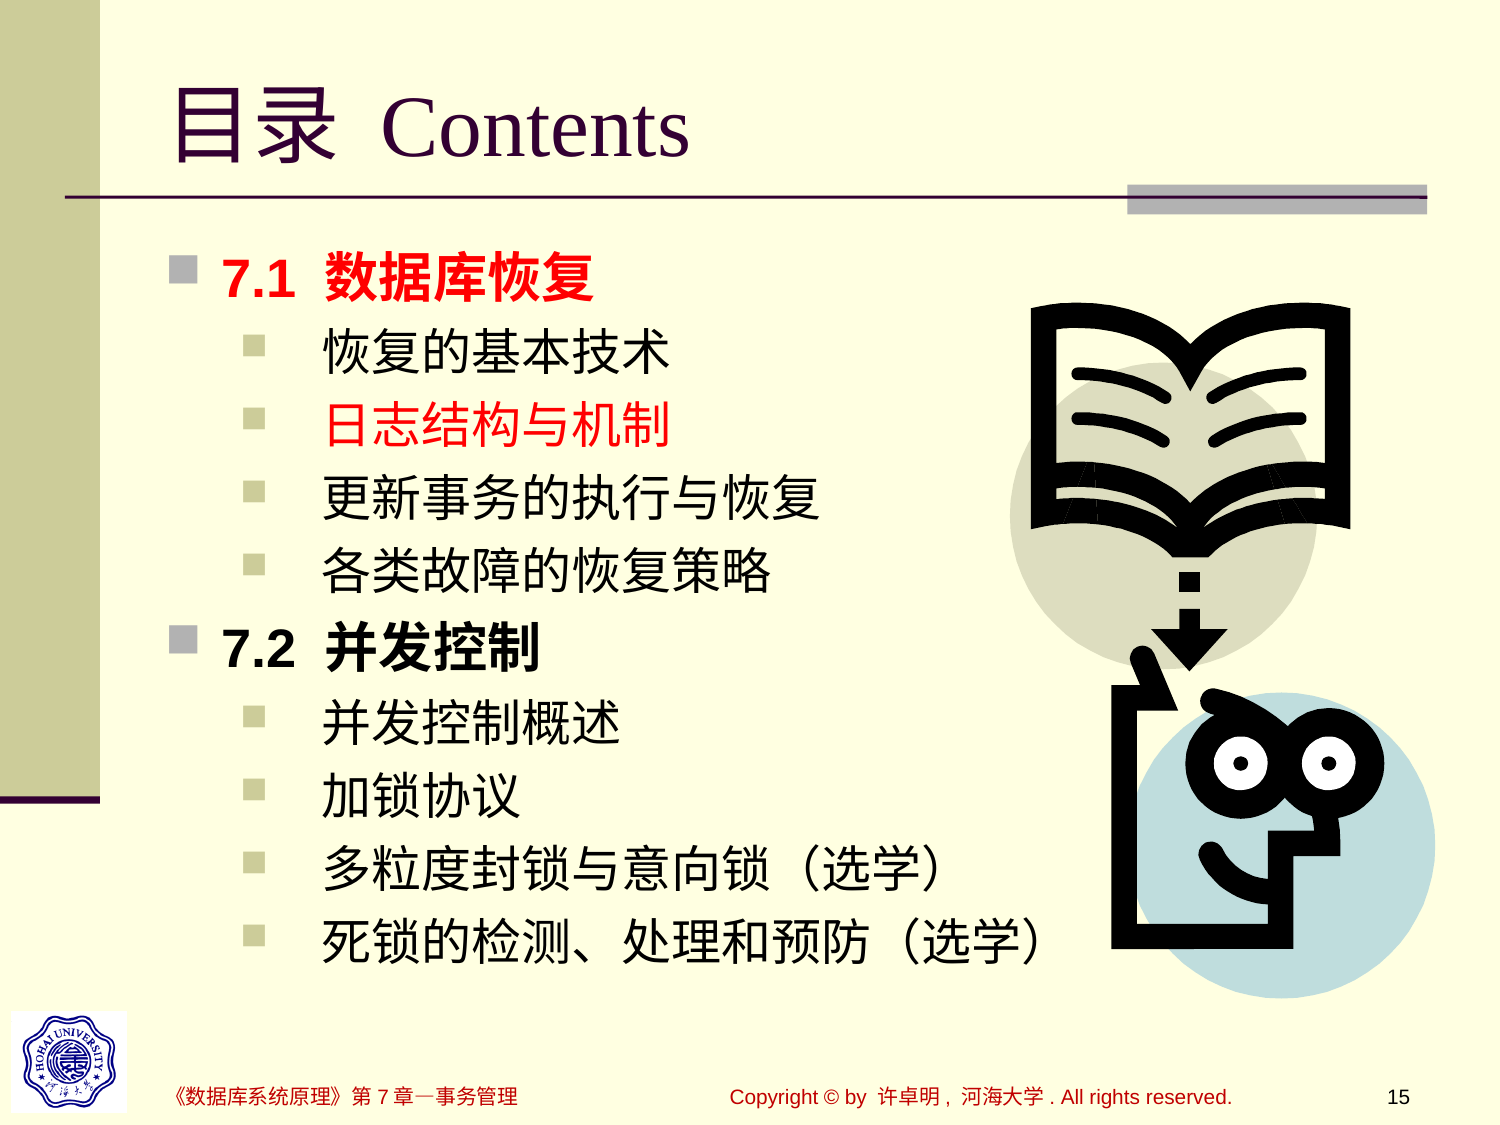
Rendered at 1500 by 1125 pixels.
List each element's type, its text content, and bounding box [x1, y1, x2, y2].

list 7.1 数据库恢复 恢复的基本技术 日志结构与机制 更新事务的执行与恢复 各类故障的恢复策略 7.2 并发控制 并发控制概述 加锁协议 多粒度封锁与意向锁（选学） 死锁的检测、处理和预防（选学） [149, 231, 1426, 1048]
picture [1009, 302, 1436, 999]
footer 《数据库系统原理》第7章—事务管理 [149, 1076, 703, 1117]
slide_number 15 [1316, 1076, 1426, 1117]
slide_number Copyright © by 许卓明, 河海大学. All rights reserved. [714, 1076, 1306, 1117]
title 目录 Contents [149, 45, 1426, 197]
picture [11, 1011, 127, 1113]
